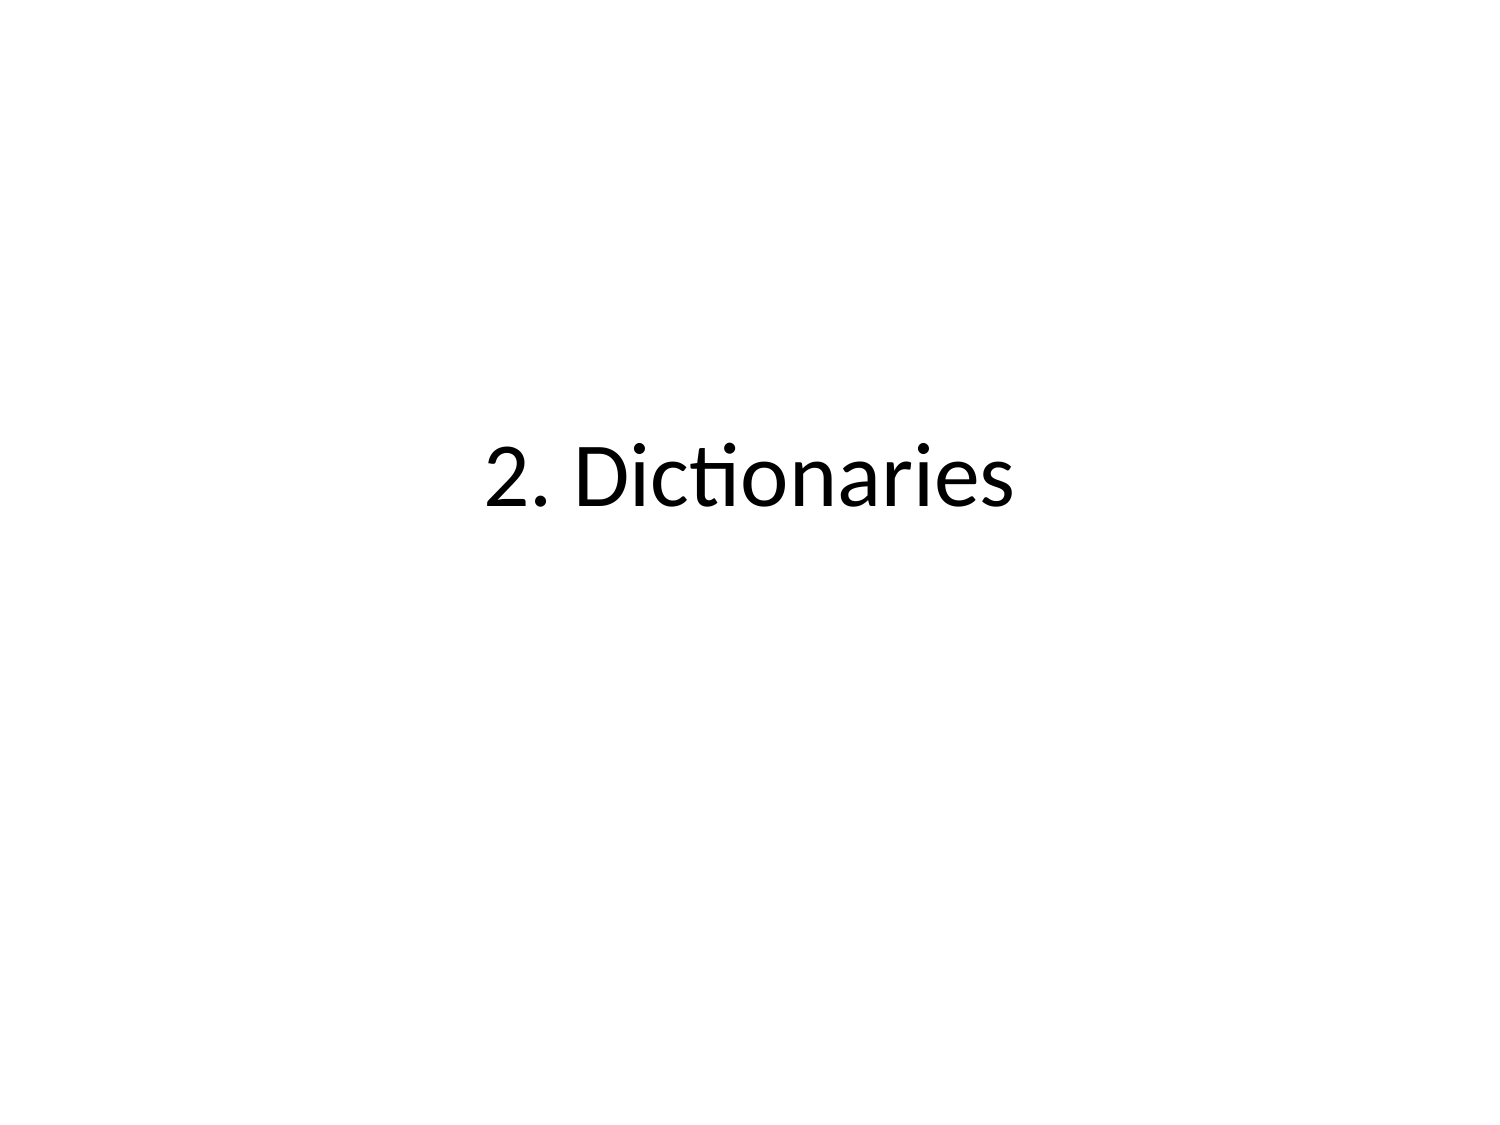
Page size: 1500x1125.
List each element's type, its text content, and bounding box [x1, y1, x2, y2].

title 2. Dictionaries [112, 349, 1388, 591]
